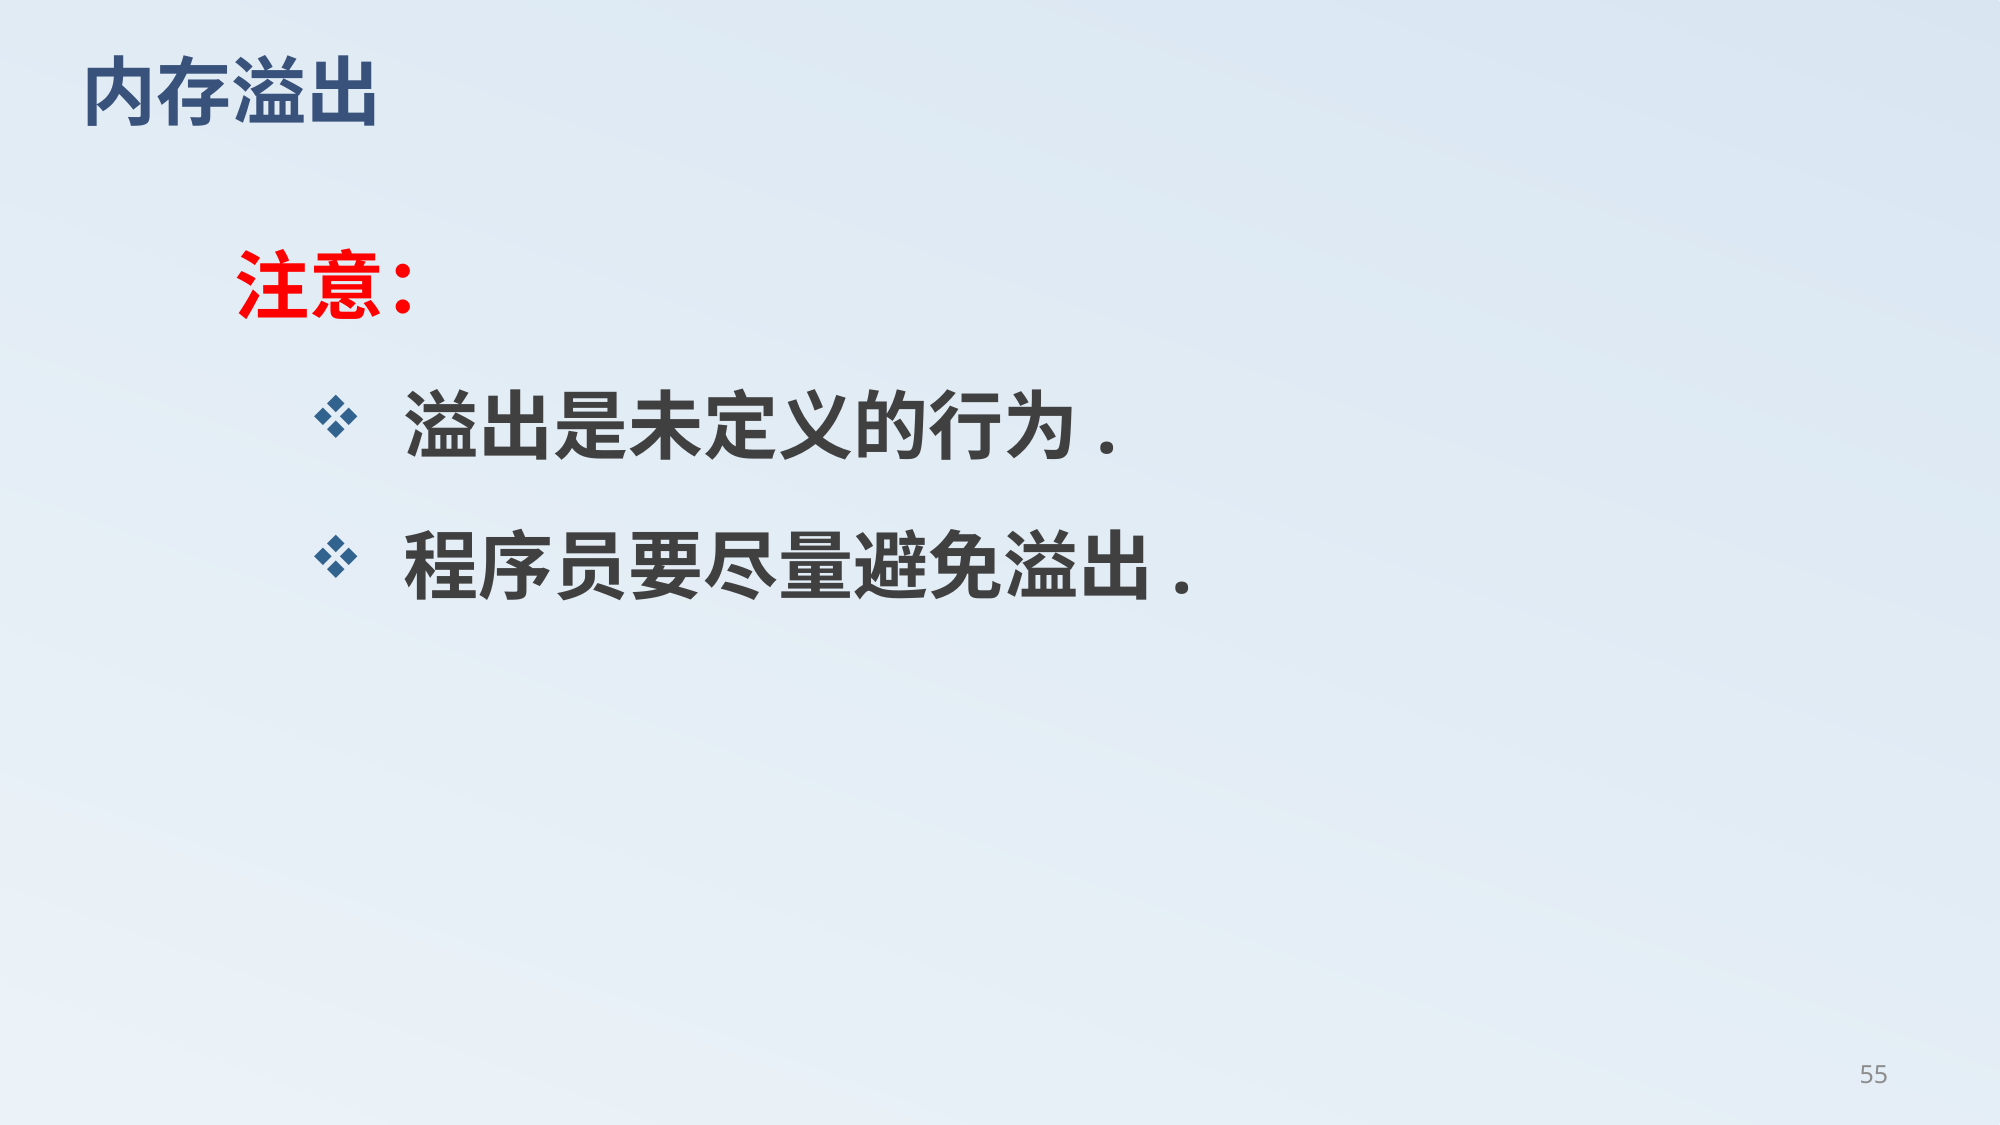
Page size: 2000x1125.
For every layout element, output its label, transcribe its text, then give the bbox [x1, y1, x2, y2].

title 内存溢出 [66, 54, 1867, 197]
text_box 注意： 溢出是未定义的行为. 程序员要尽量避免溢出. [220, 231, 1508, 617]
